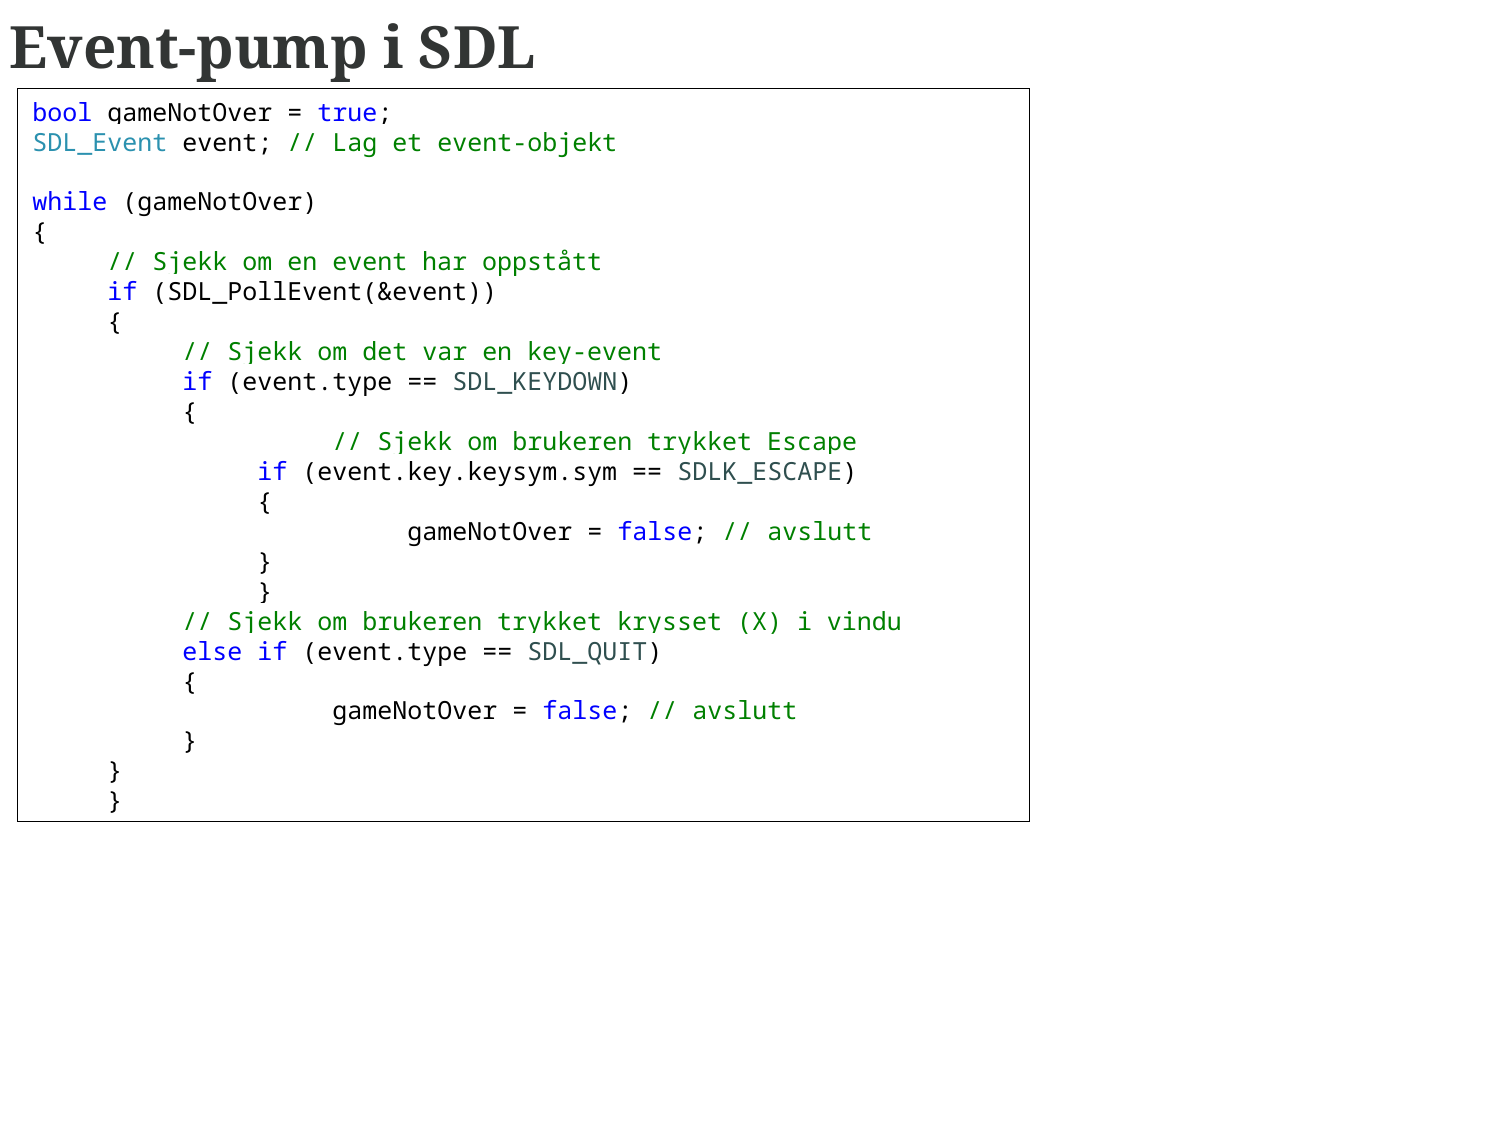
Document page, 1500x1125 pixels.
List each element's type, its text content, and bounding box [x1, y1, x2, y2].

title Event-pump i SDL [1, 4, 1475, 173]
text_box bool gameNotOver = true; SDL_Event event; // Lag et event-objekt while (gameNotOver) { // Sjekk om en event har oppstått if (SDL_PollEvent(&event)) { // Sjekk om det var en key-event if (event.type == SDL_KEYDOWN) { // Sjekk om brukeren trykket Escape if (event.key.keysym.sym == SDLK_ESCAPE) { gameNotOver = false; // avslutt } } // Sjekk om brukeren trykket krysset (X) i vindu else if (event.type == SDL_QUIT) { gameNotOver = false; // avslutt } } } [17, 88, 1030, 822]
